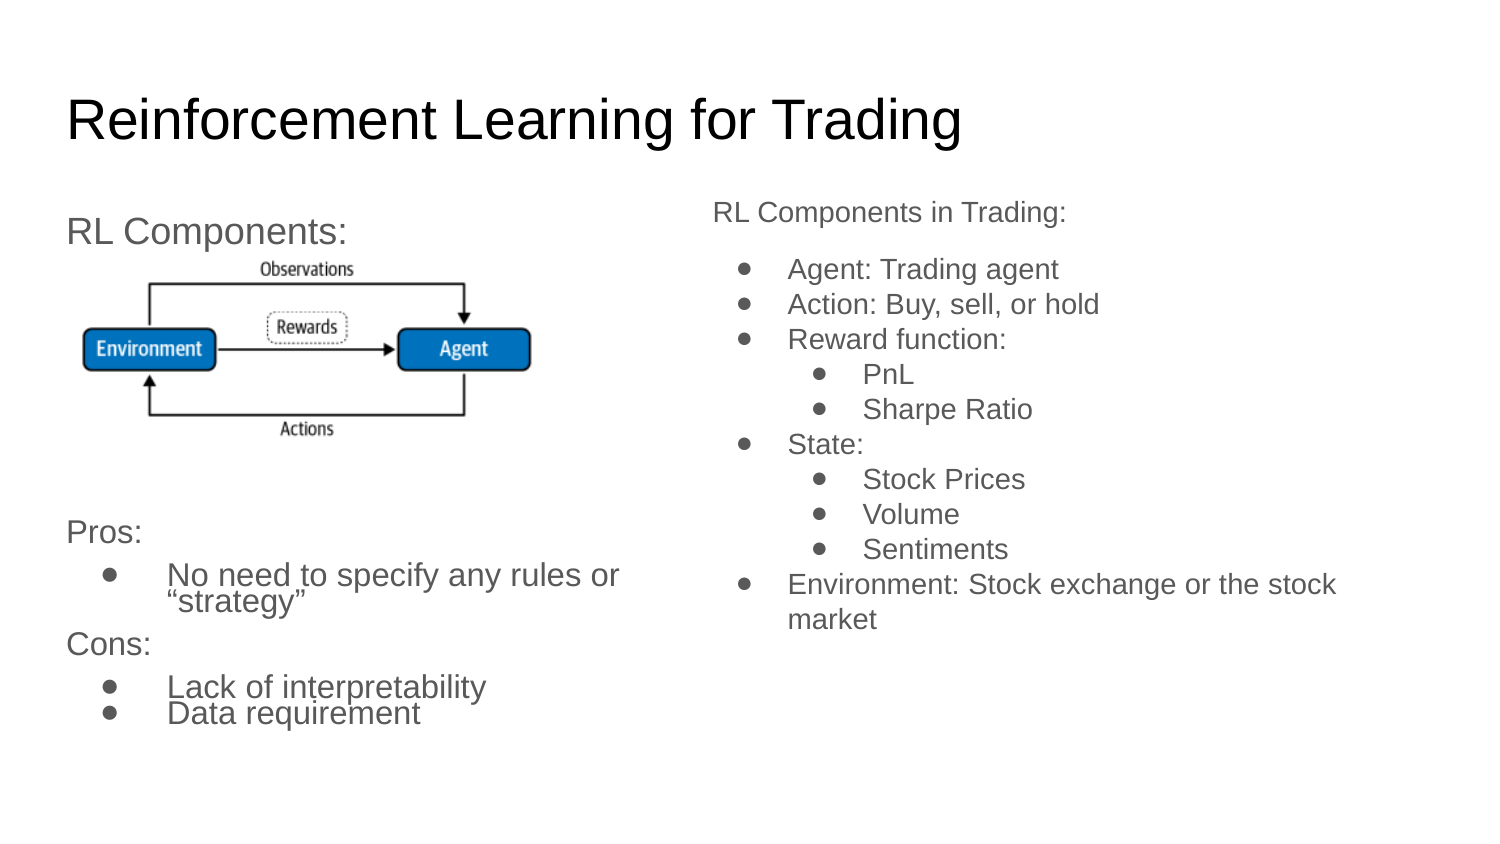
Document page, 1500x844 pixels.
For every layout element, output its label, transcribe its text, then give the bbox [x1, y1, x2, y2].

list RL Components in Trading: Agent: Trading agent Action: Buy, sell, or hold Reward function: PnL Sharpe Ratio State: Stock Prices Volume Sentiments Environment: Stock exchange or the stock market [697, 181, 1388, 744]
picture [50, 255, 546, 443]
title Reinforcement Learning for Trading [51, 72, 1449, 167]
list RL Components: Pros: No need to specify any rules or “strategy” Cons: Lack of interpretability Data requirement [51, 189, 638, 752]
